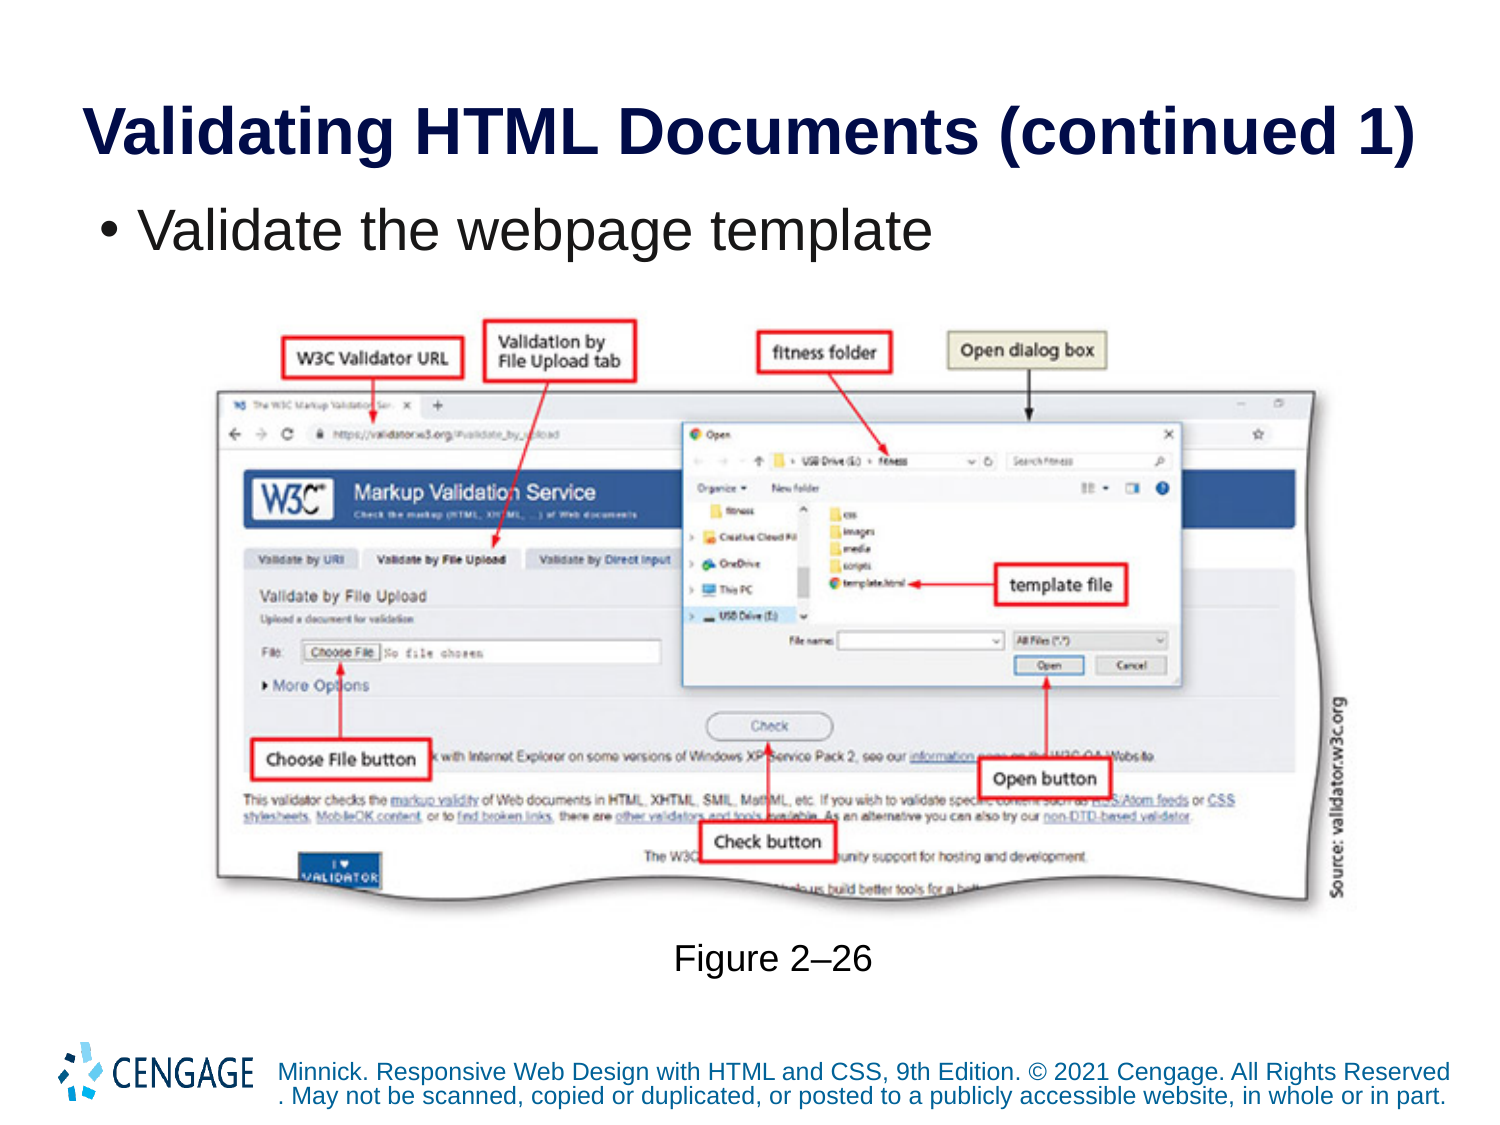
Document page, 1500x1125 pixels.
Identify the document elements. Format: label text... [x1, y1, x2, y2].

picture [58, 1042, 253, 1101]
list Validate the webpage template [99, 200, 1475, 1024]
footer Minnick. Responsive Web Design with HTML and CSS, 9th Edition. © 2021 Cengage. All Rights Reserved. May not be scanned, copied or duplicated, or posted to a publicly accessible website, in whole or in part. [262, 1040, 1475, 1100]
list Figure 2–26 [673, 939, 900, 988]
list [199, 310, 1357, 931]
title Validating HTML Documents (continued 1) [0, 24, 1500, 175]
